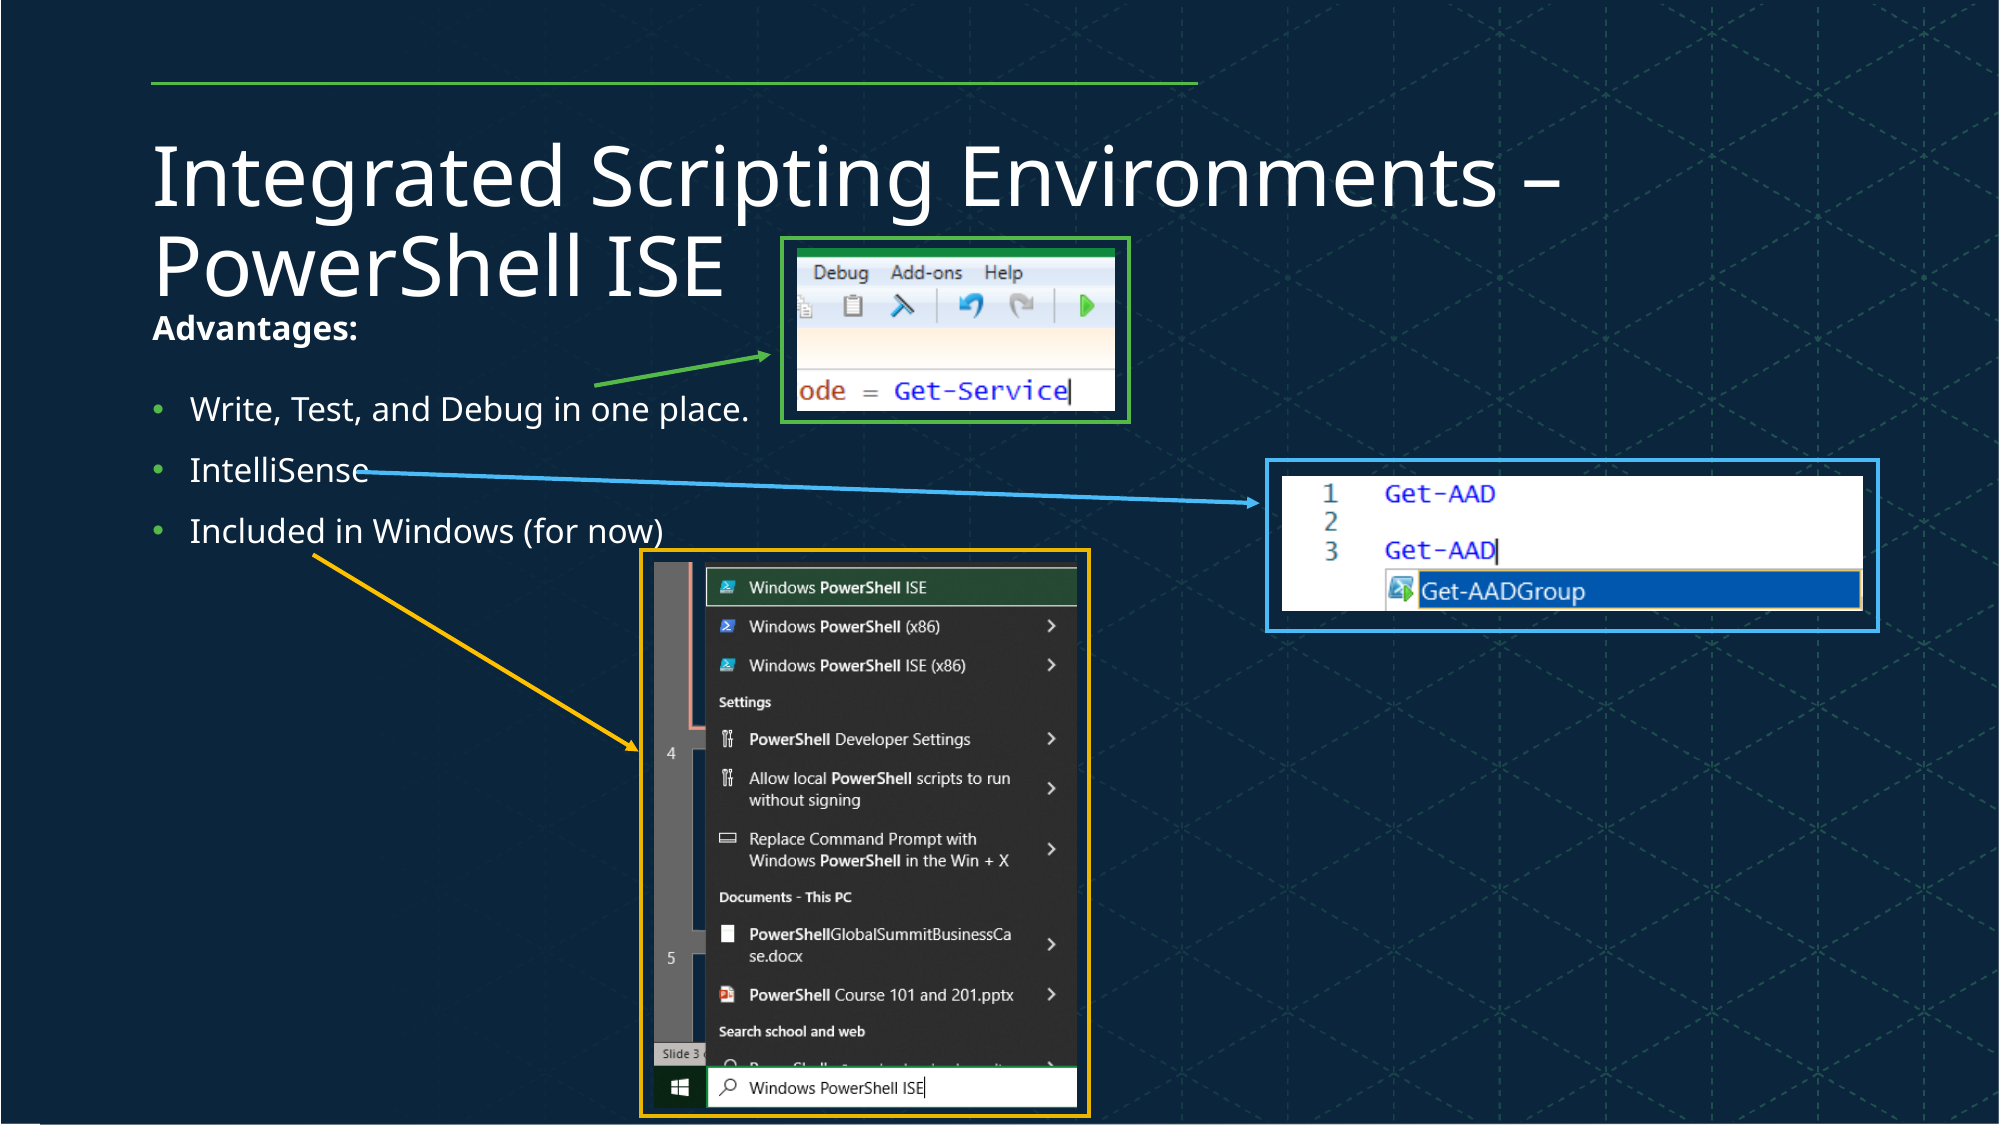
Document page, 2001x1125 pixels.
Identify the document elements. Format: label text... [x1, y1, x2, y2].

title Integrated Scripting Environments – PowerShell ISE [137, 127, 1863, 299]
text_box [356, 471, 1260, 504]
text_box [781, 237, 1130, 423]
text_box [312, 554, 639, 752]
list Advantages: Write, Test, and Debug in one place. IntelliSense Included in Windows (for now) [137, 299, 1863, 1065]
text_box [1266, 459, 1879, 632]
text_box [640, 549, 1090, 1117]
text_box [594, 354, 771, 386]
picture [1, 0, 1999, 1125]
